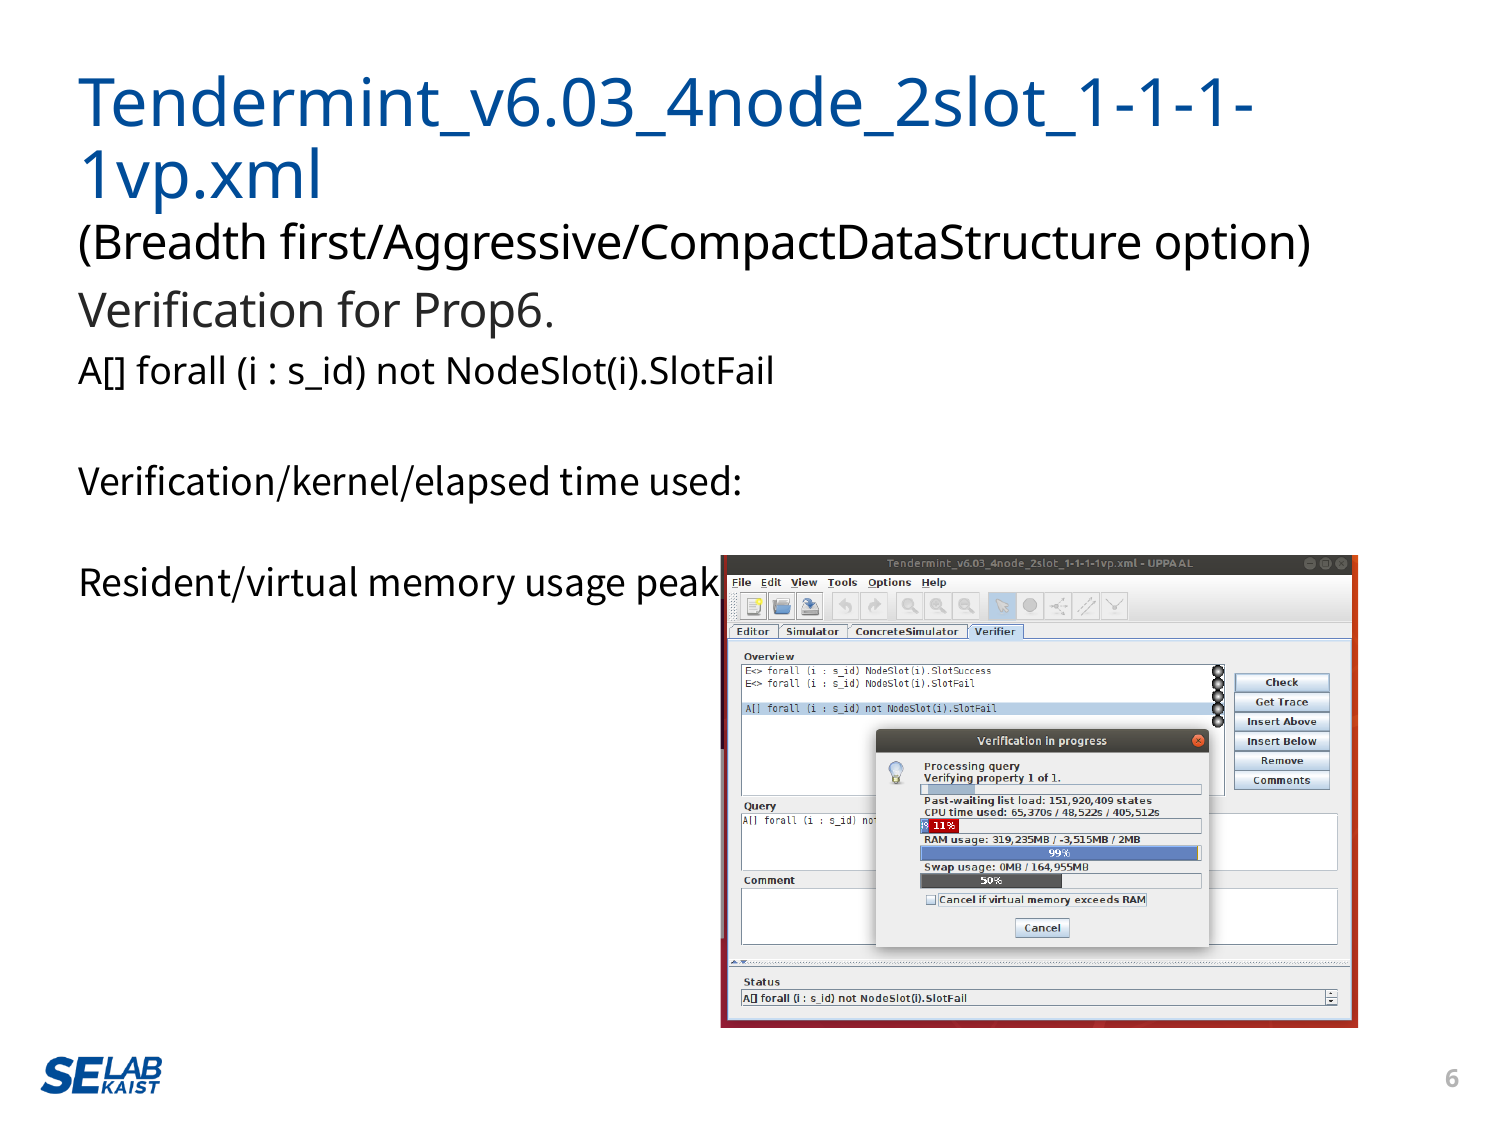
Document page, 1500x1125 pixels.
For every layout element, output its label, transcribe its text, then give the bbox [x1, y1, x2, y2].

text_box (Breadth first/Aggressive/CompactDataStructure option) Verification for Prop6. A[] forall (i : s_id) not NodeSlot(i).SlotFail Verification/kernel/elapsed time used: Resident/virtual memory usage peaks: [63, 204, 1434, 986]
picture [720, 554, 1359, 1028]
picture [37, 1047, 167, 1103]
text_box 1 [1253, 1058, 1460, 1101]
text_box Tendermint_v6.03_4node_2slot_1-1-1-1vp.xml [63, 81, 1434, 200]
